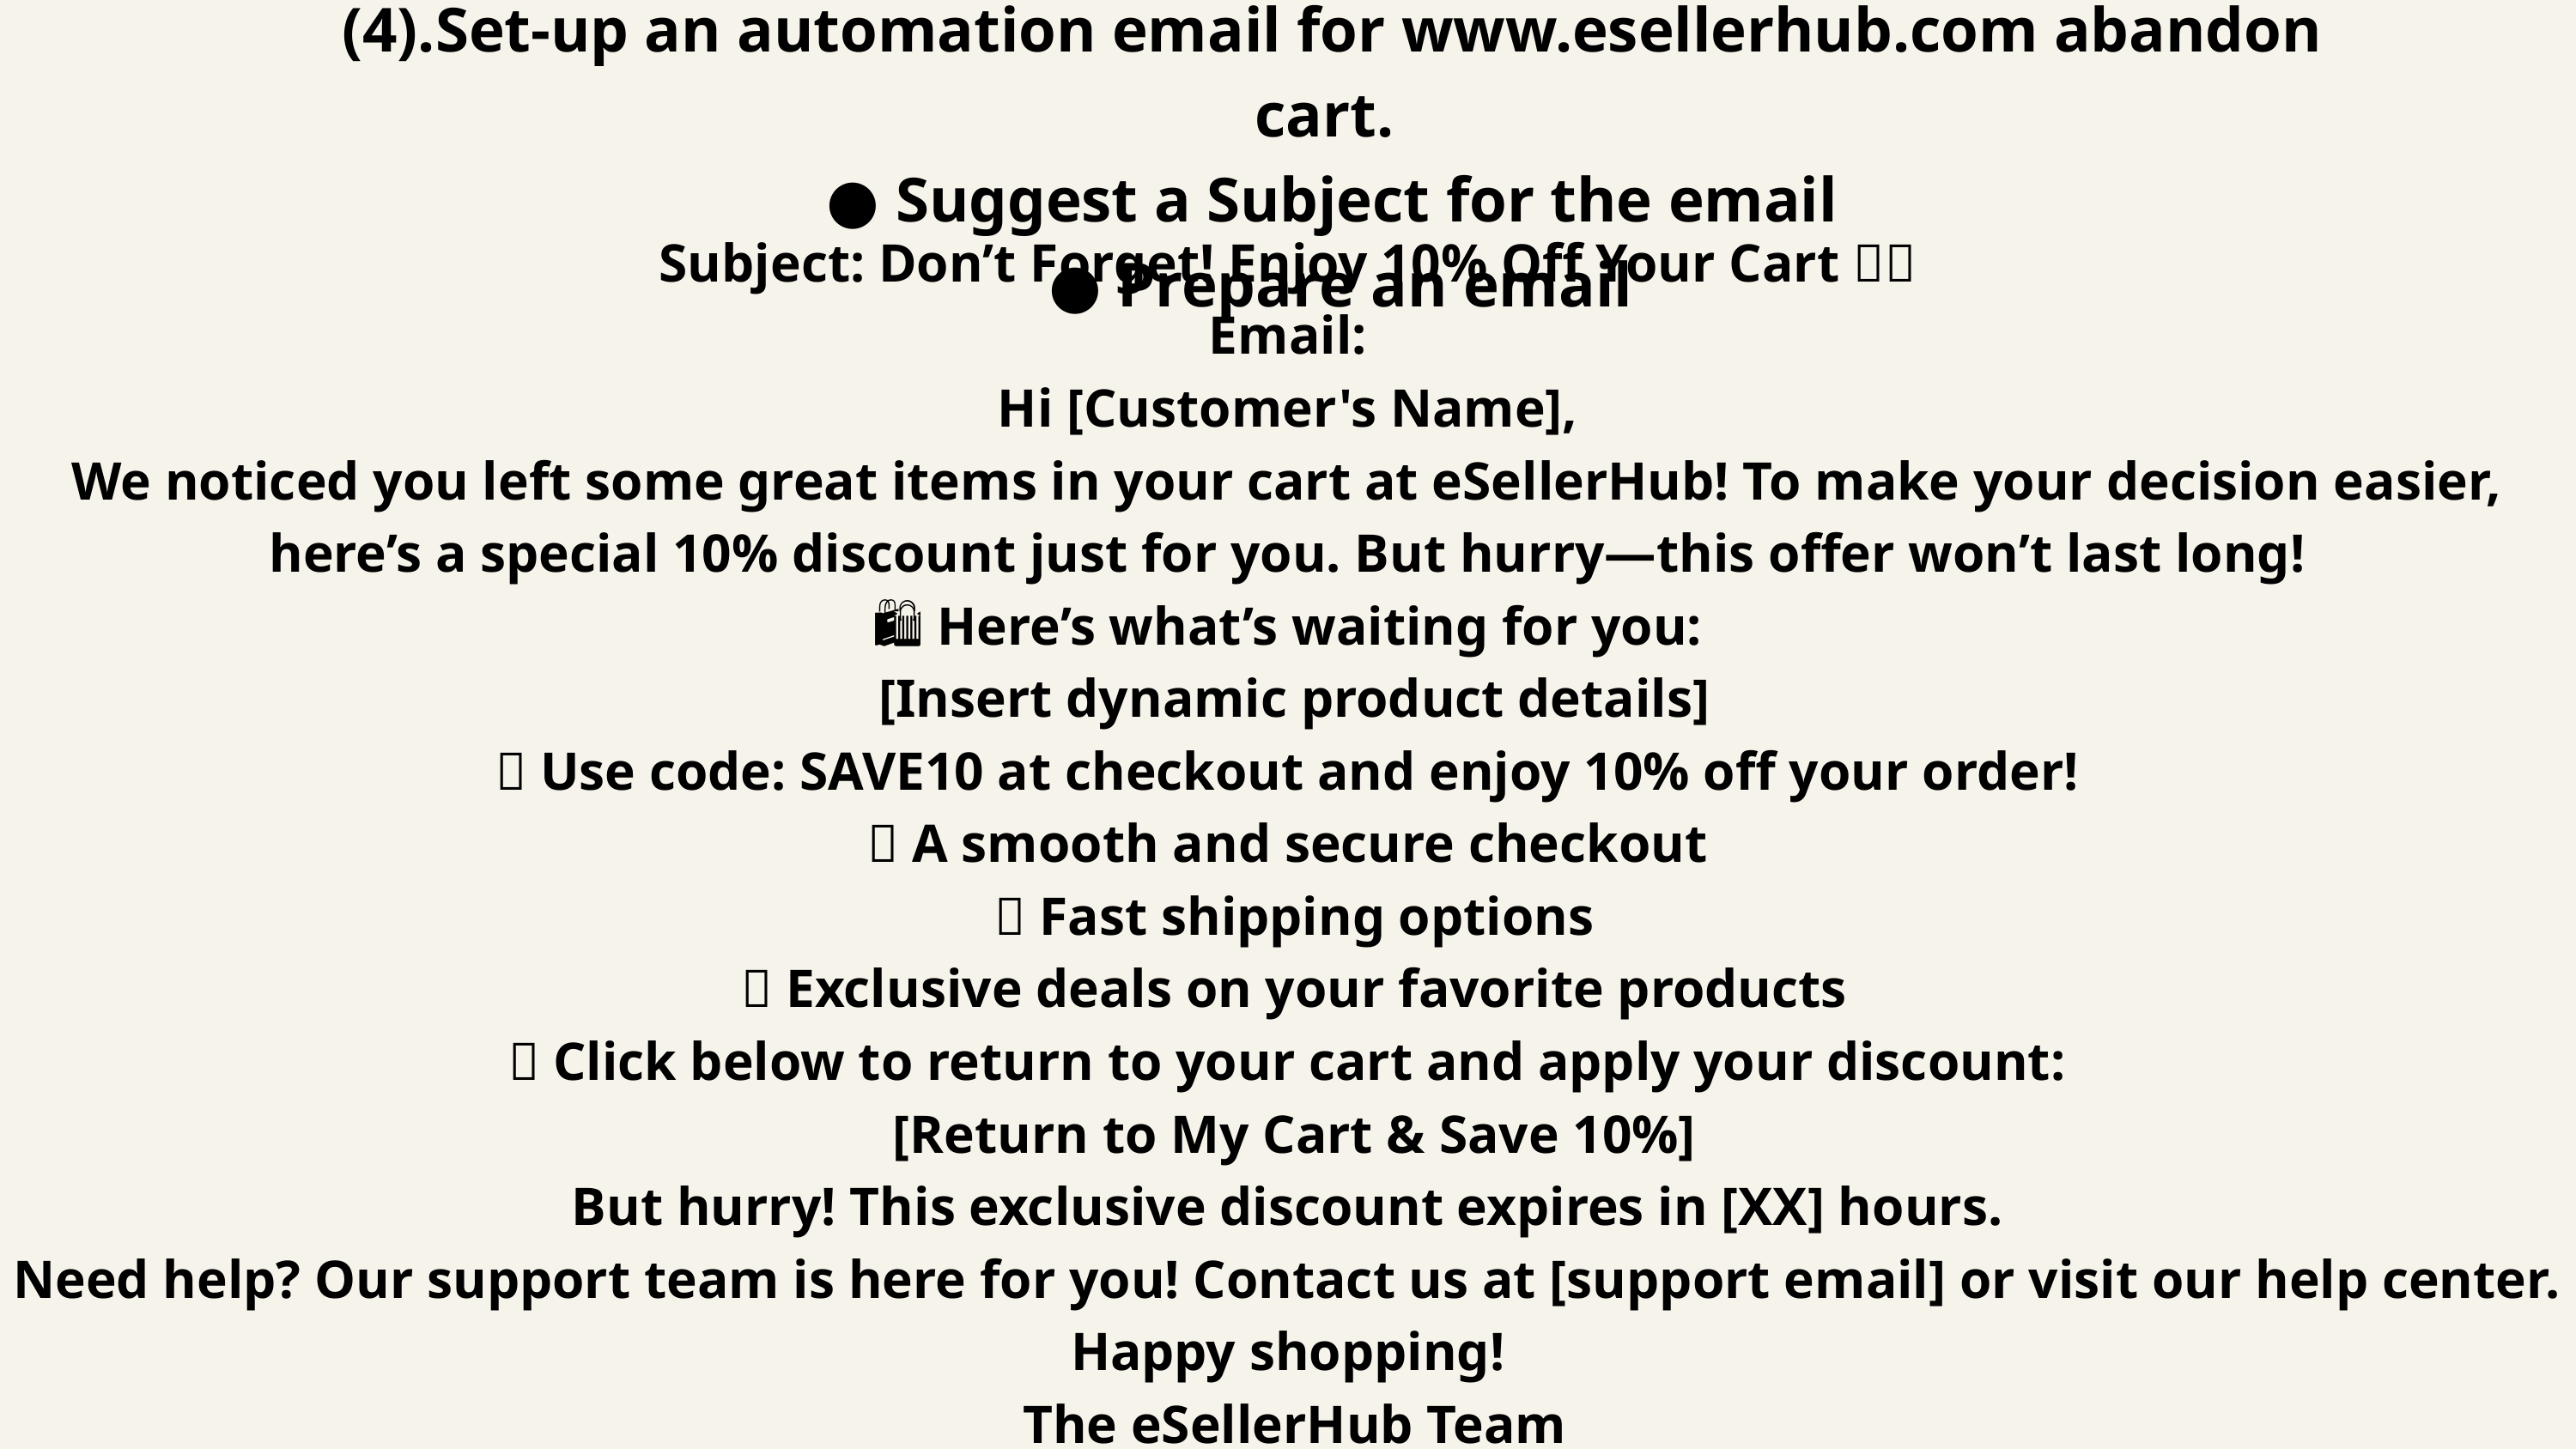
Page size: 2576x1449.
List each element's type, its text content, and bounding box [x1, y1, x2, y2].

text_box (4).Set-up an automation email for www.esellerhub.com abandon cart. ● Suggest a Subject for the email ● Prepare an email [285, 0, 2380, 319]
text_box Subject: Don’t Forget! Enjoy 10% Off Your Cart 🛒✨ Email: Hi [Customer's Name], We noticed you left some great items in your cart at eSellerHub! To make your decision easier, here’s a special 10% discount just for you. But hurry—this offer won’t last long! 🛍 Here’s what’s waiting for you: [Insert dynamic product details] 🎉 Use code: SAVE10 at checkout and enjoy 10% off your order! ✅ A smooth and secure checkout ✅ Fast shipping options ✅ Exclusive deals on your favorite products 🔗 Click below to return to your cart and apply your discount: [Return to My Cart & Save 10%] But hurry! This exclusive discount expires in [XX] hours. Need help? Our support team is here for you! Contact us at [support email] or visit our help center. Happy shopping! The eSellerHub Team [0, 219, 2576, 1449]
